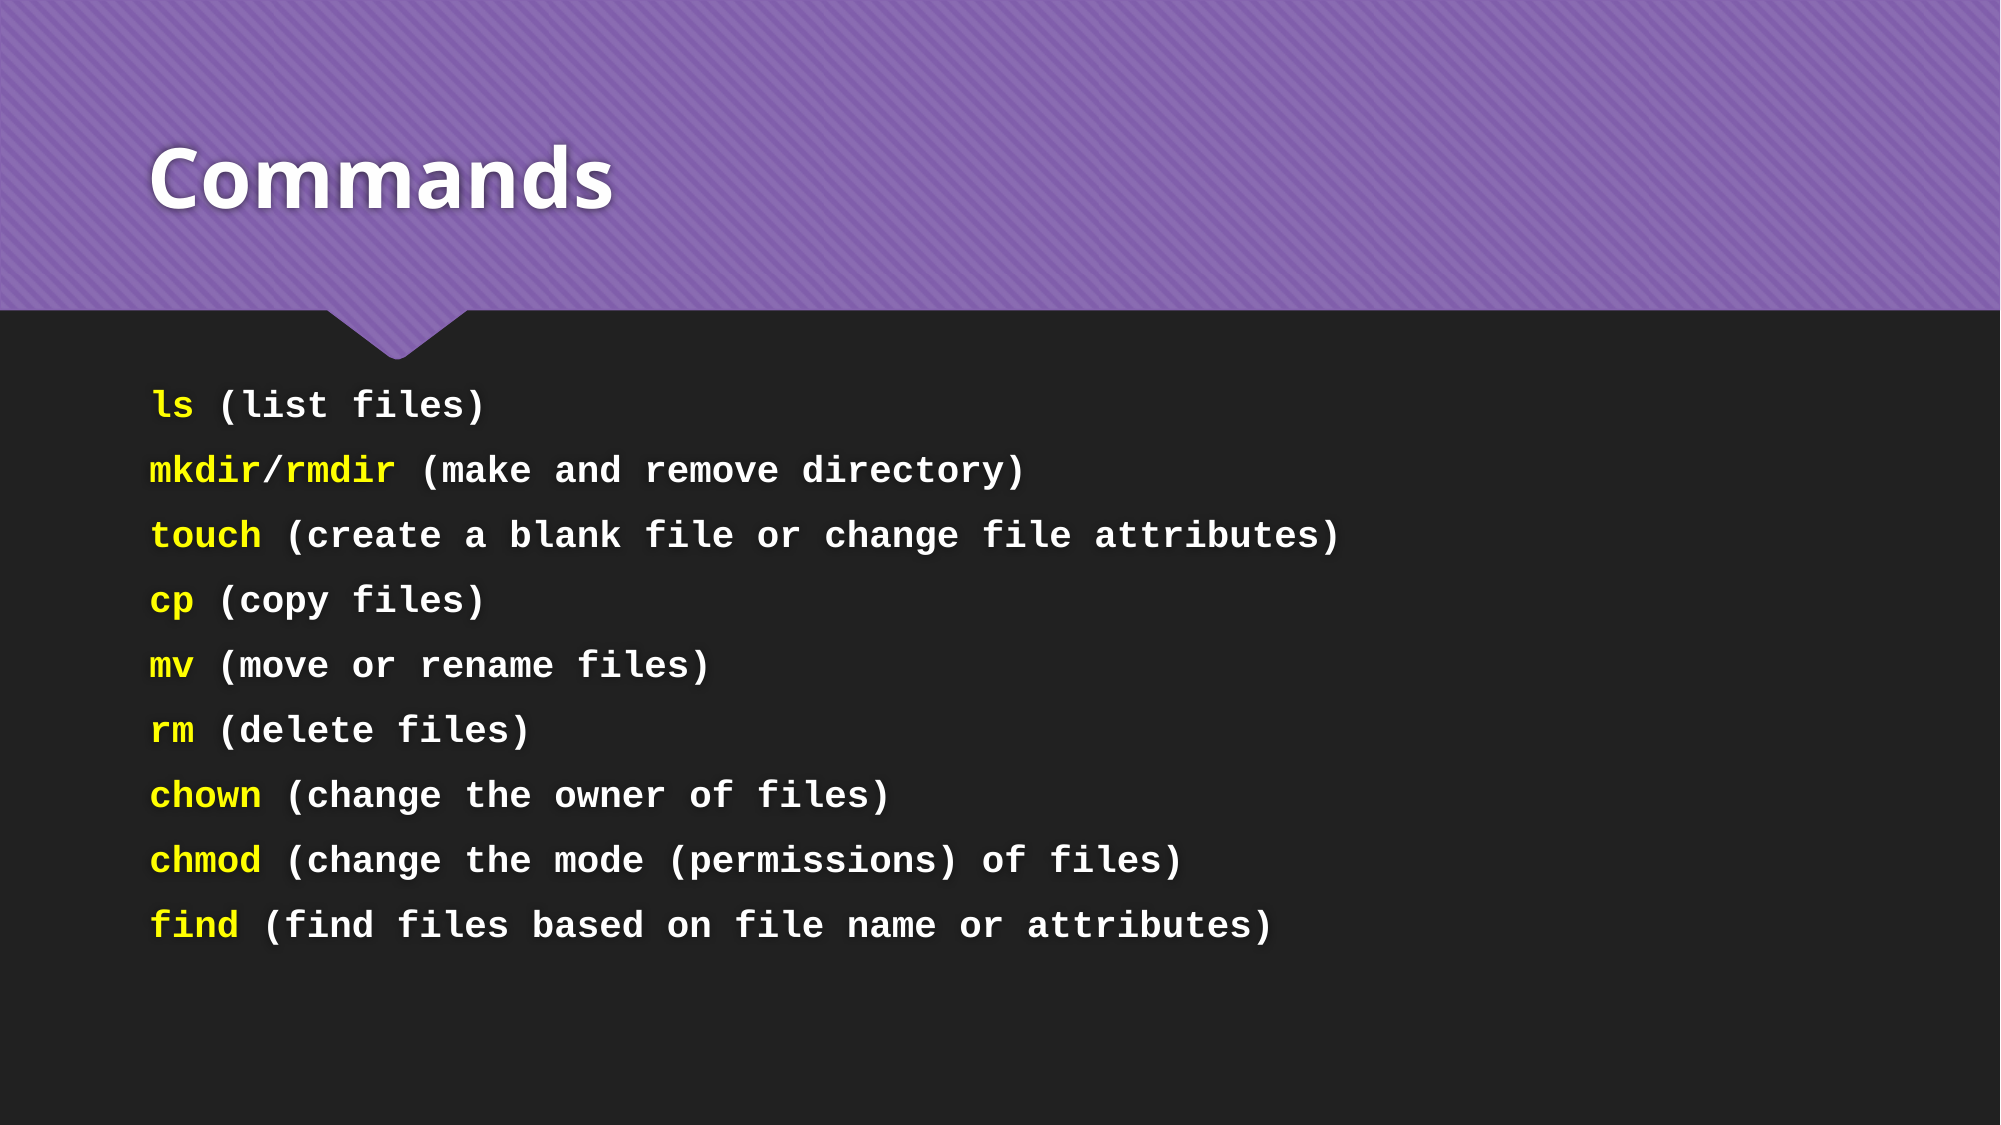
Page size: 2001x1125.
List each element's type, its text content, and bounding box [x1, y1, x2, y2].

list ls (list files) mkdir/rmdir (make and remove directory) touch (create a blank file or change file attributes) cp (copy files) mv (move or rename files) rm (delete files) chown (change the owner of files) chmod (change the mode (permissions) of files) find (find files based on file name or attributes) [134, 364, 1866, 962]
title Commands [132, 73, 1868, 233]
